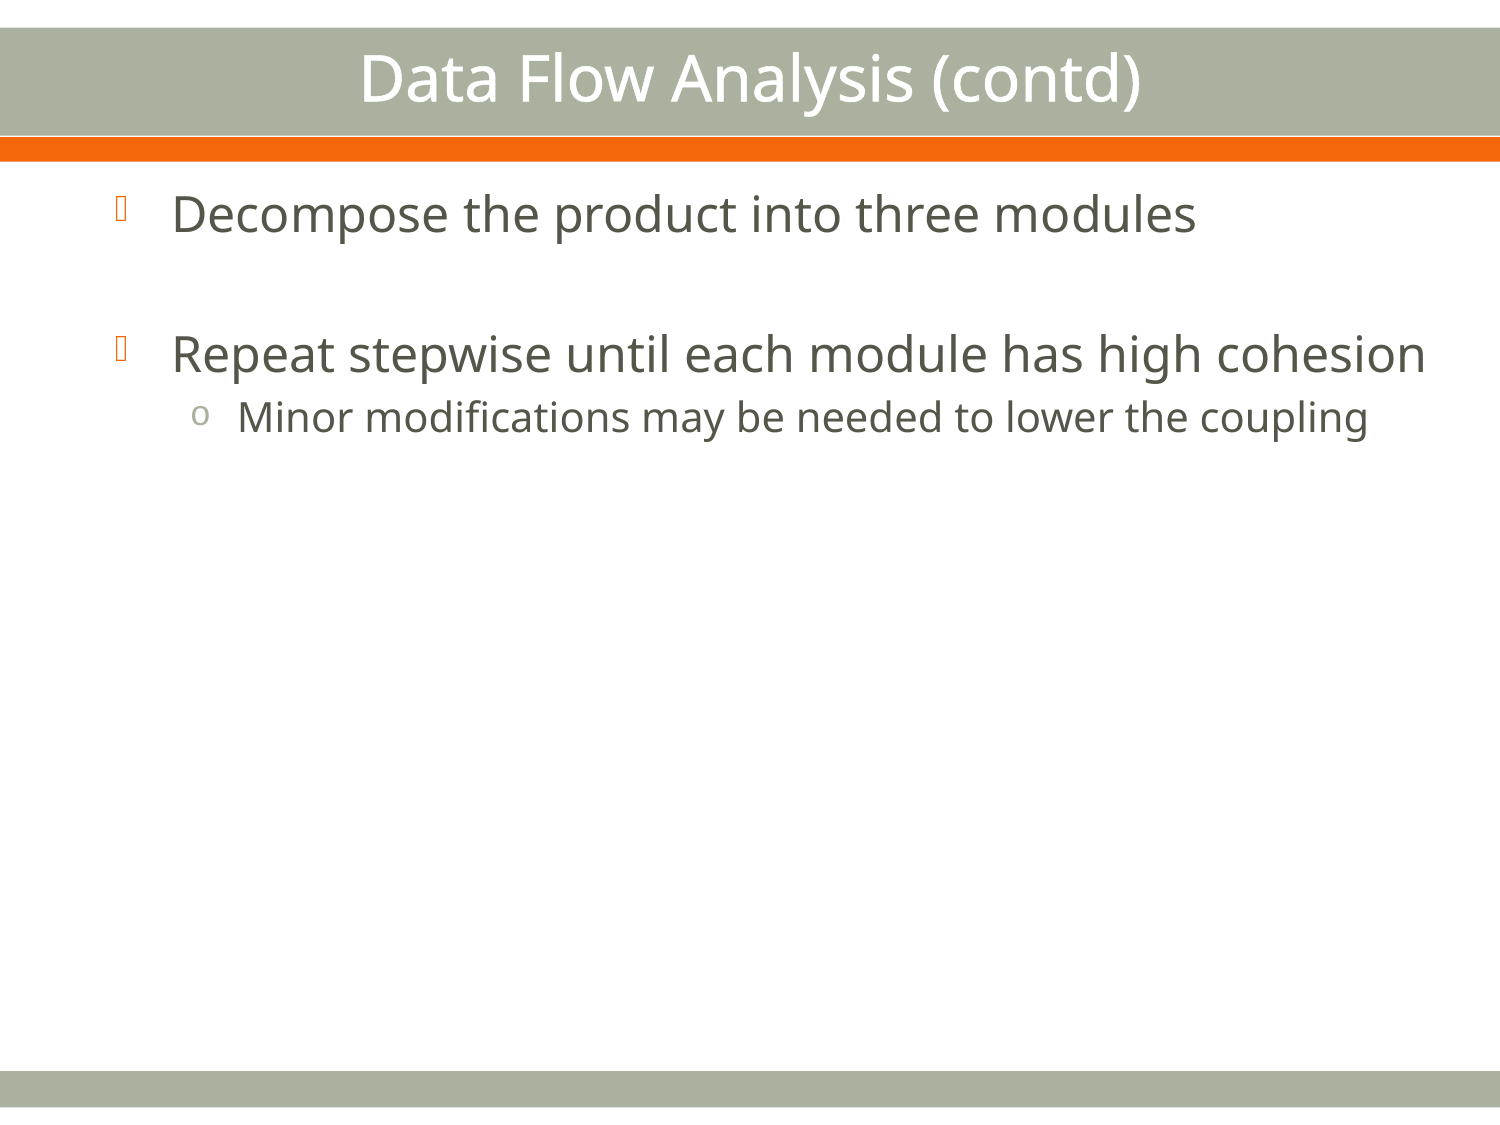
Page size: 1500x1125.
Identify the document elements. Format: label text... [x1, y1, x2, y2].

list Decompose the product into three modules Repeat stepwise until each module has high cohesion Minor modifications may be needed to lower the coupling [99, 174, 1500, 1075]
title Data Flow Analysis (contd) [0, 29, 1500, 123]
